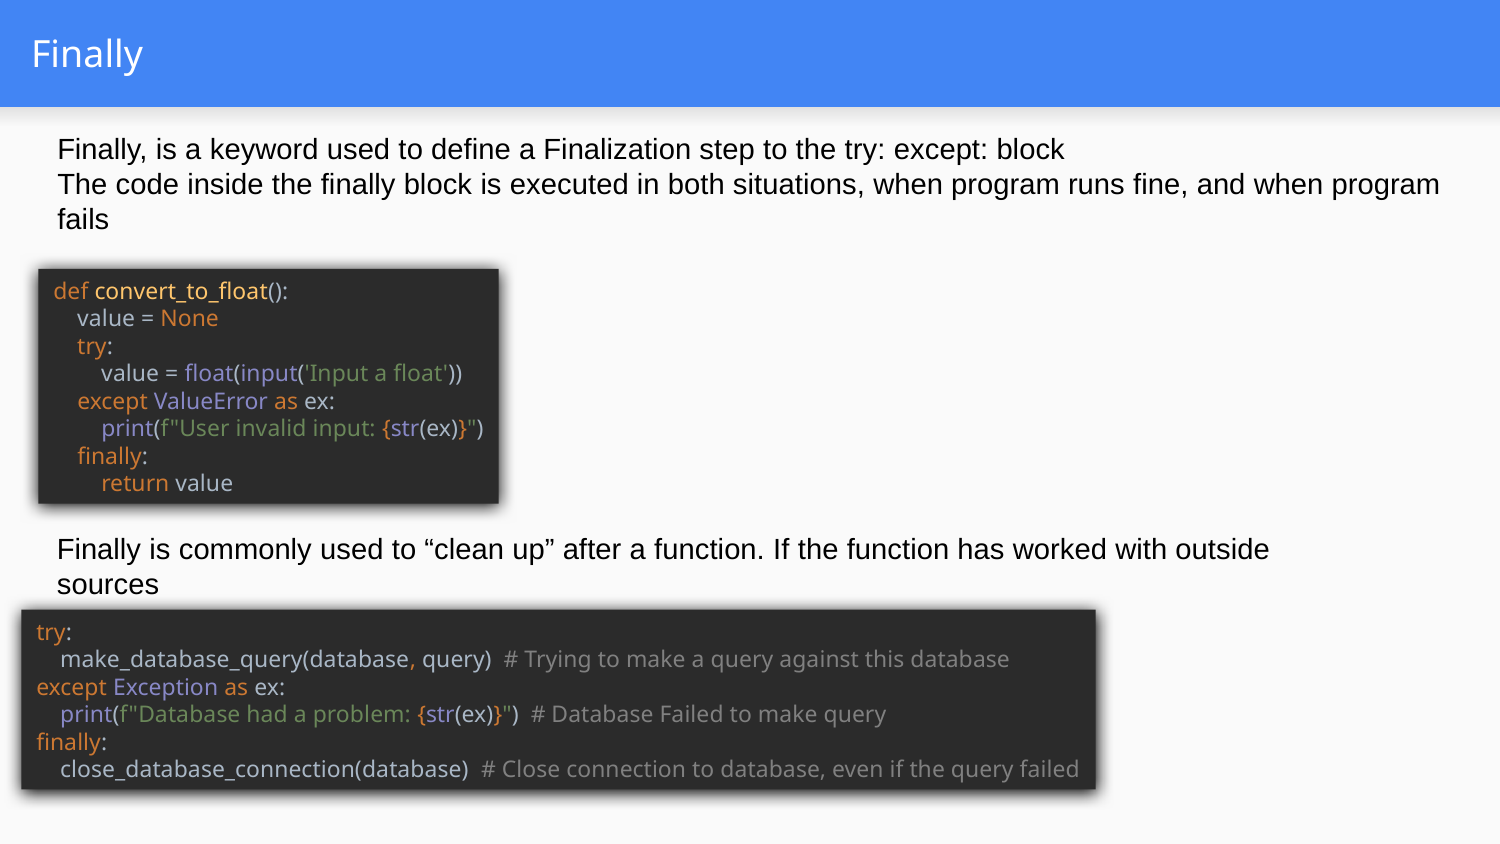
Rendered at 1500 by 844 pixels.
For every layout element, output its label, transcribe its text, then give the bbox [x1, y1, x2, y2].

text_box Finally, is a keyword used to define a Finalization step to the try: except: block The code inside the finally block is executed in both situations, when program runs fine, and when program fails [42, 122, 1464, 243]
text_box Finally is commonly used to “clean up” after a function. If the function has worked with outside sources [42, 522, 1395, 608]
title Finally [16, 2, 1464, 102]
text_box def convert_to_float(): value = None try: value = float(input('Input a float')) except ValueError as ex: print(f"User invalid input: {str(ex)}") finally: return value [38, 268, 499, 504]
text_box try: make_database_query(database, query) # Trying to make a query against this database except Exception as ex: print(f"Database had a problem: {str(ex)}") # Database Failed to make query finally: close_database_connection(database) # Close connection to database, even if the query failed [21, 609, 1096, 790]
